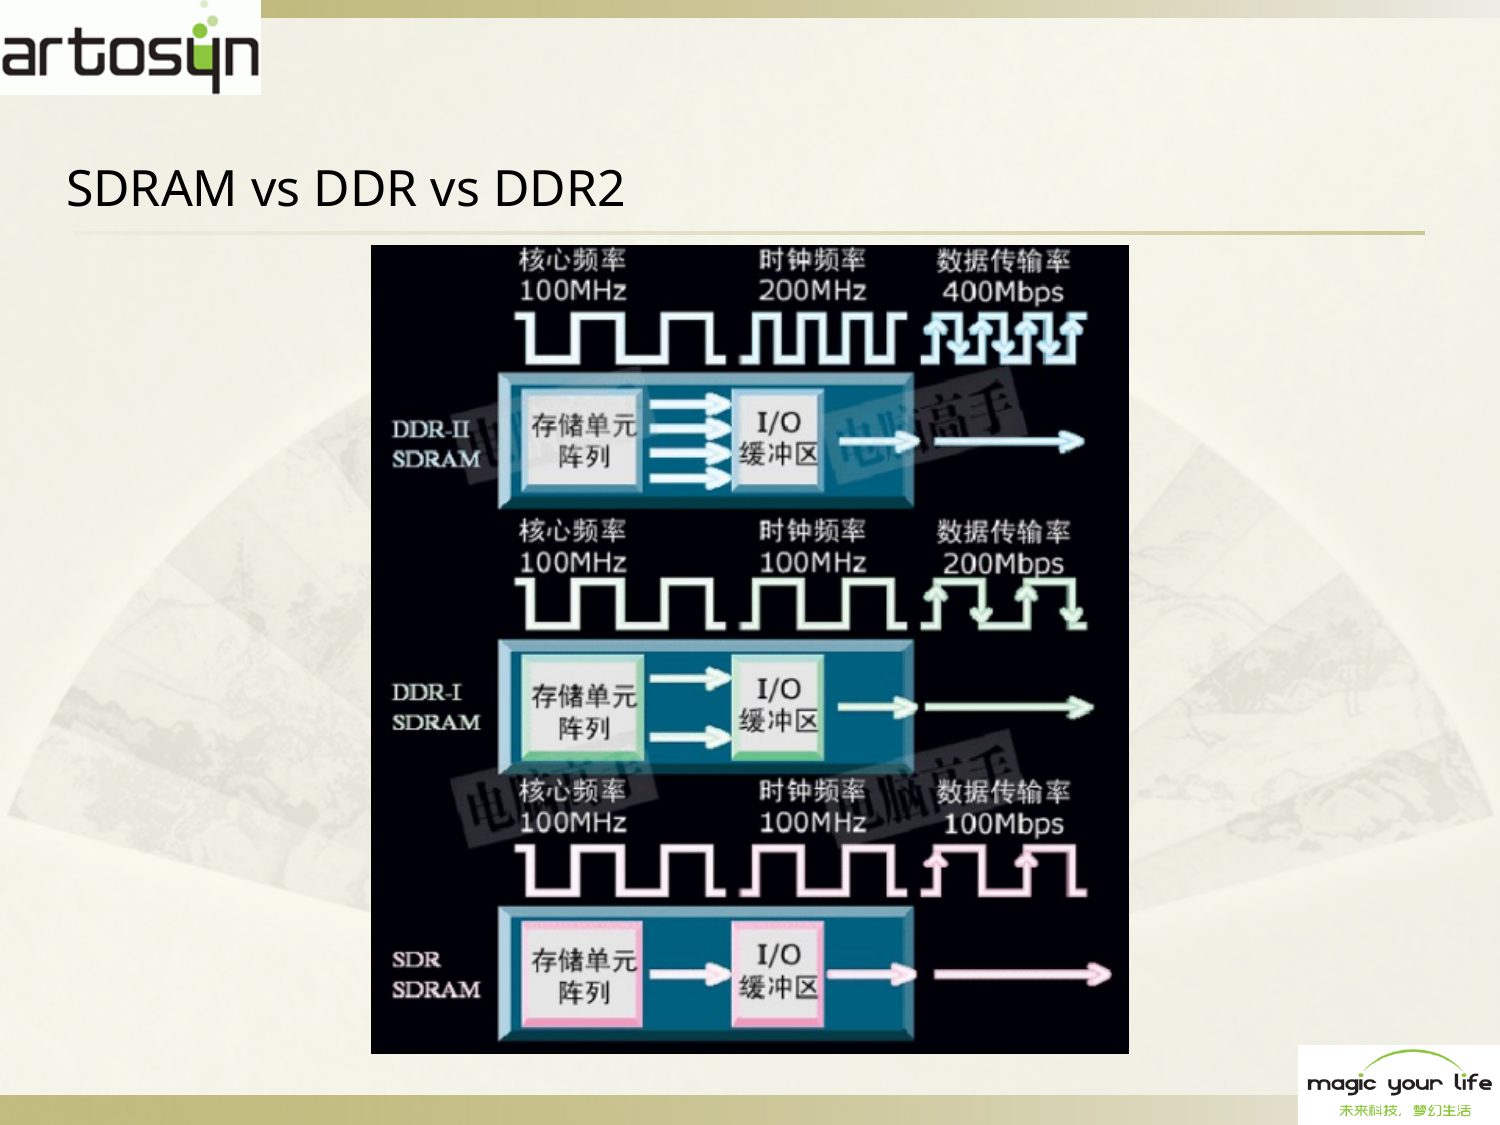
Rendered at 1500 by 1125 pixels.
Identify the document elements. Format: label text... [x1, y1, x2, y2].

picture [0, 0, 262, 96]
text_box SDRAM vs DDR vs DDR2 [51, 148, 1398, 224]
title [64, 243, 1415, 716]
picture [1298, 1044, 1500, 1125]
picture [370, 244, 1130, 1054]
